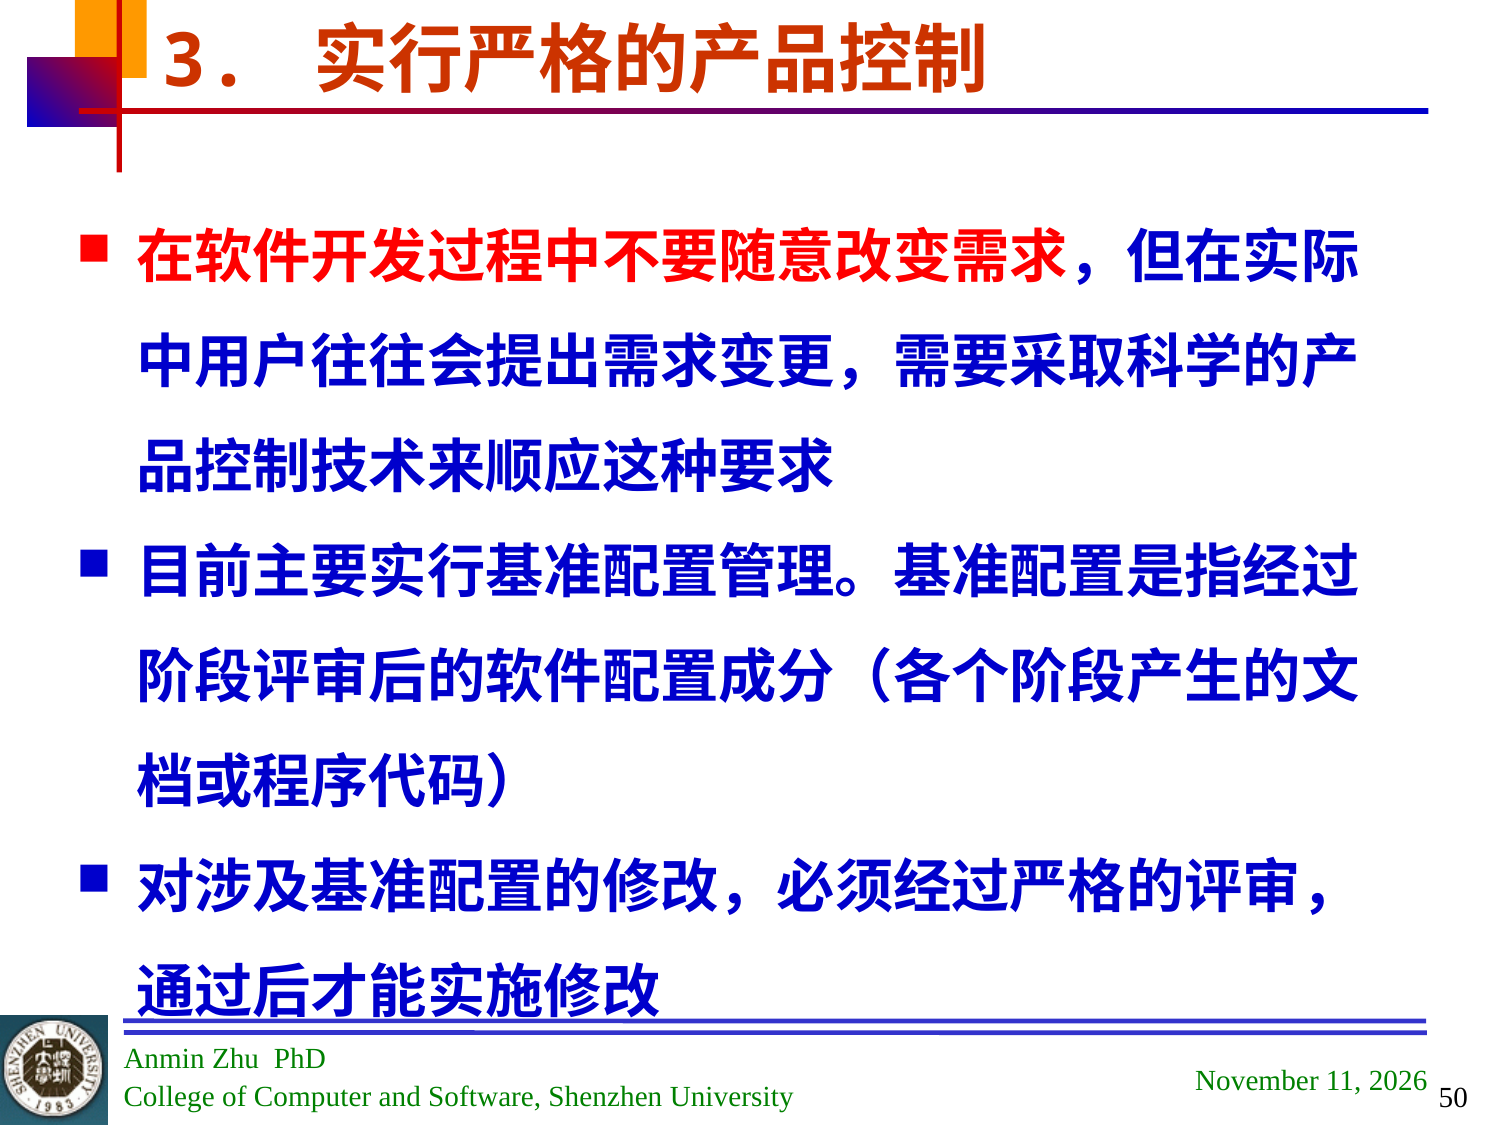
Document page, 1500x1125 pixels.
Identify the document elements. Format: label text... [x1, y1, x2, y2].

picture [0, 1015, 108, 1125]
title 3. 实行严格的产品控制 [145, 2, 1425, 109]
list 在软件开发过程中不要随意改变需求，但在实际中用户往往会提出需求变更，需要采取科学的产品控制技术来顺应这种要求 目前主要实行基准配置管理。基准配置是指经过阶段评审后的软件配置成分（各个阶段产生的文档或程序代码） 对涉及基准配置的修改，必须经过严格的评审，通过后才能实施修改 [61, 176, 1425, 1015]
